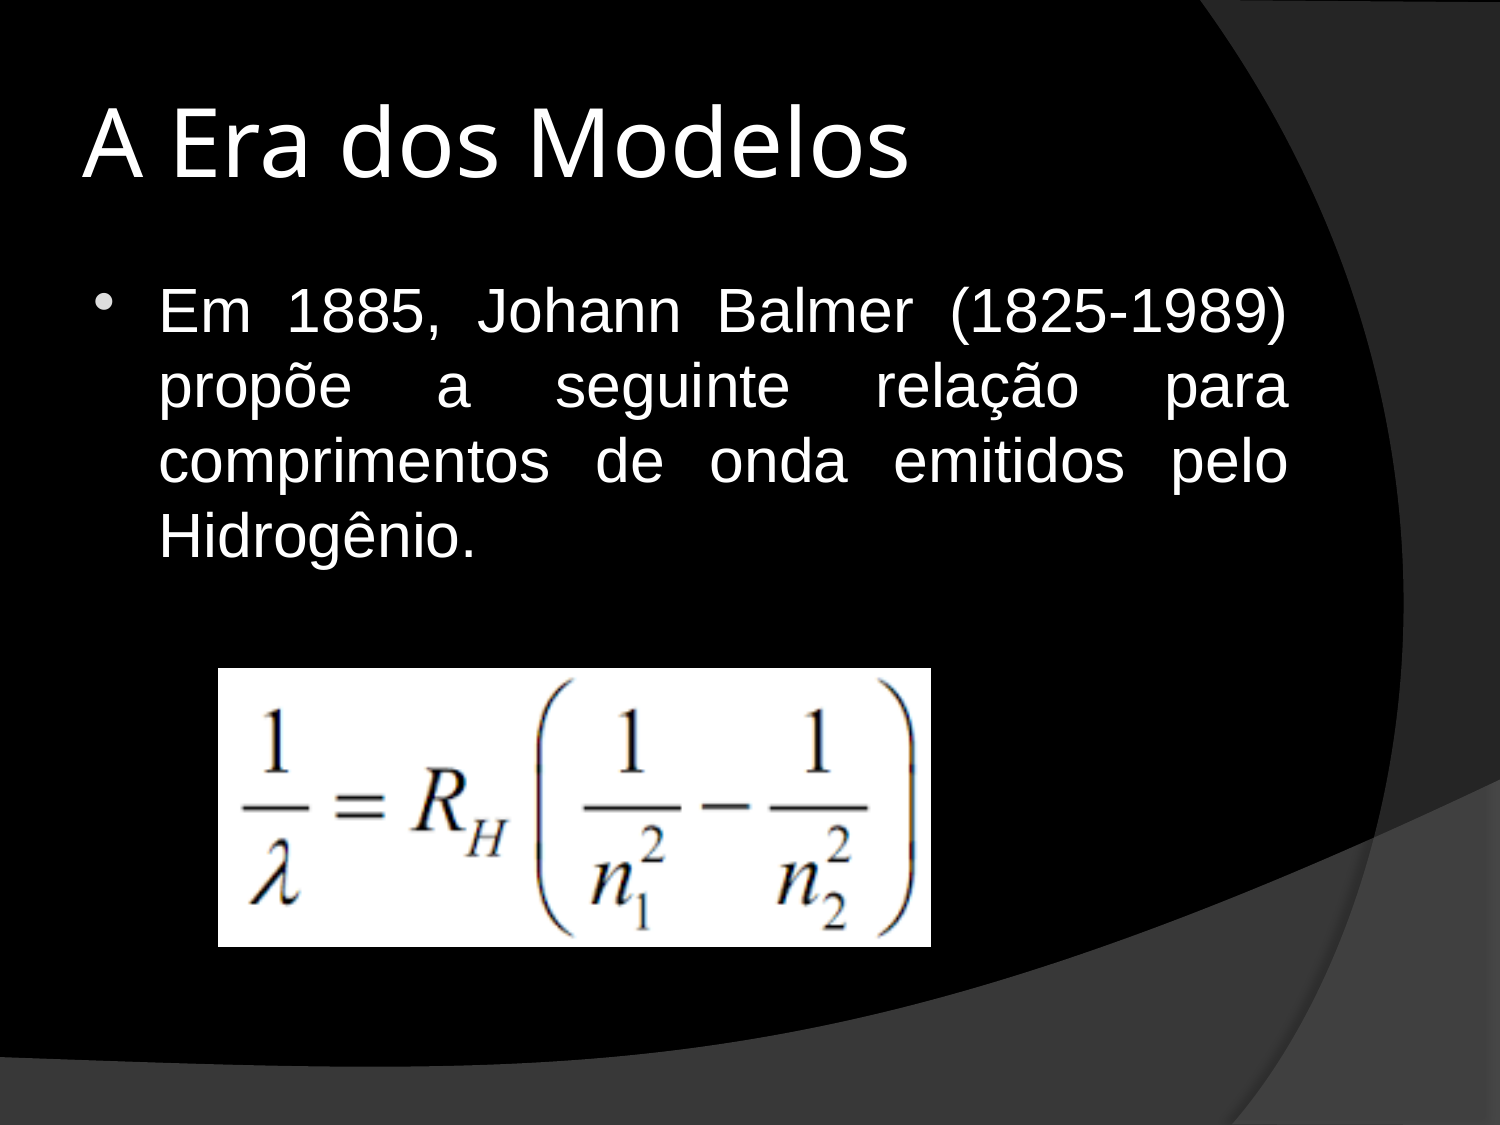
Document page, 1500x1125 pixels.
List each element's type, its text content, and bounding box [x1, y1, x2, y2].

picture [218, 668, 932, 947]
title A Era dos Modelos [75, 45, 1300, 233]
list Em 1885, Johann Balmer (1825-1989) propõe a seguinte relação para comprimentos de onda emitidos pelo Hidrogênio. [75, 262, 1306, 634]
